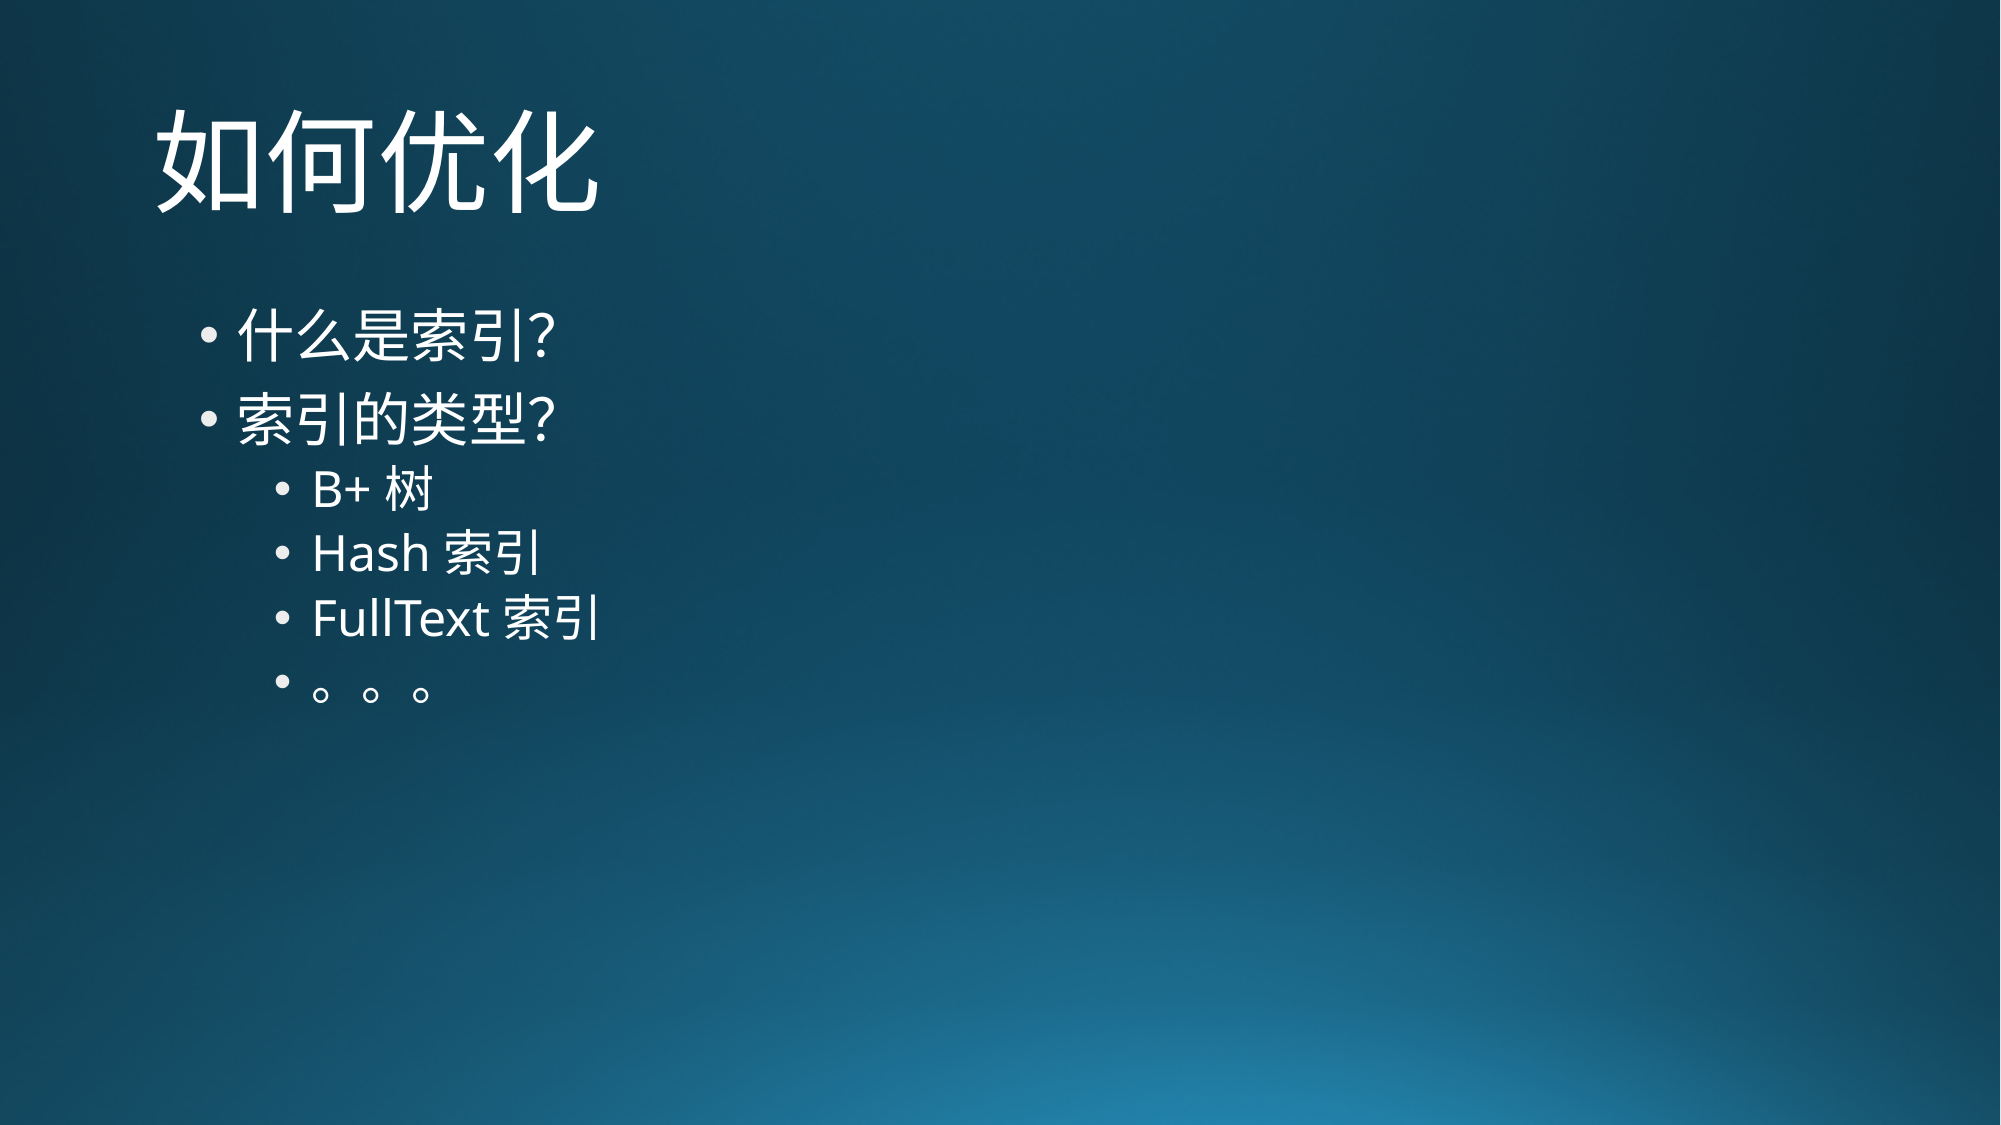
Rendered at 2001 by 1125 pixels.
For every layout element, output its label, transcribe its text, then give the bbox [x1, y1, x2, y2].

picture [0, 0, 2001, 1125]
list 什么是索引？ 索引的类型？ B+树 Hash索引 FullText索引 。。。 [183, 299, 1863, 1014]
title 如何优化 [137, 59, 1863, 278]
